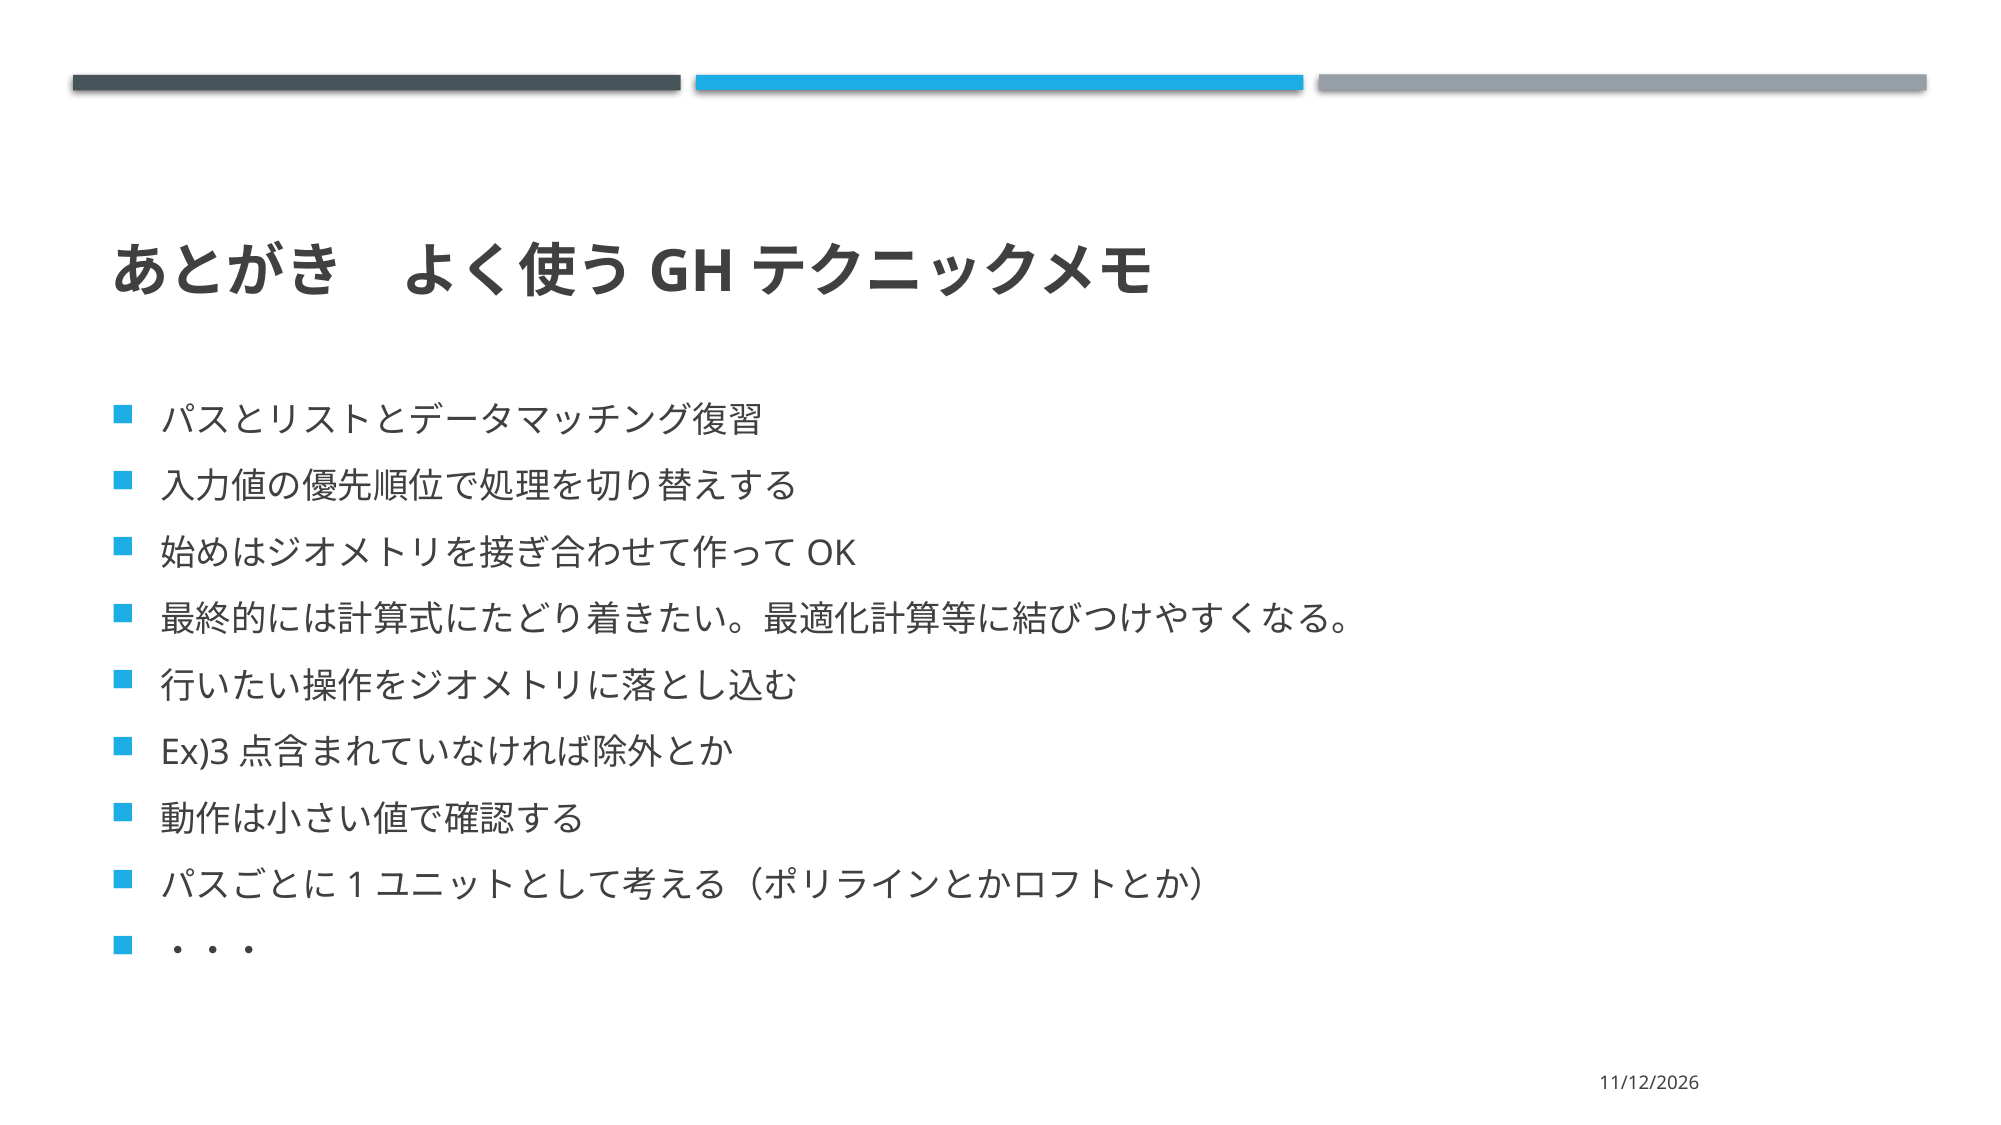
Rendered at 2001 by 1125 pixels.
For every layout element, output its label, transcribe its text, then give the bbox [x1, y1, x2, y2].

title あとがき よく使うGHテクニックメモ [95, 115, 1905, 310]
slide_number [1247, 1053, 1715, 1114]
list パスとリストとデータマッチング復習 入力値の優先順位で処理を切り替えする 始めはジオメトリを接ぎ合わせて作ってOK 最終的には計算式にたどり着きたい。最適化計算等に結びつけやすくなる。 行いたい操作をジオメトリに落とし込む Ex)3点含まれていなければ除外とか 動作は小さい値で確認する パスごとに1ユニットとして考える（ポリラインとかロフトとか） ・・・ [95, 310, 1905, 1054]
